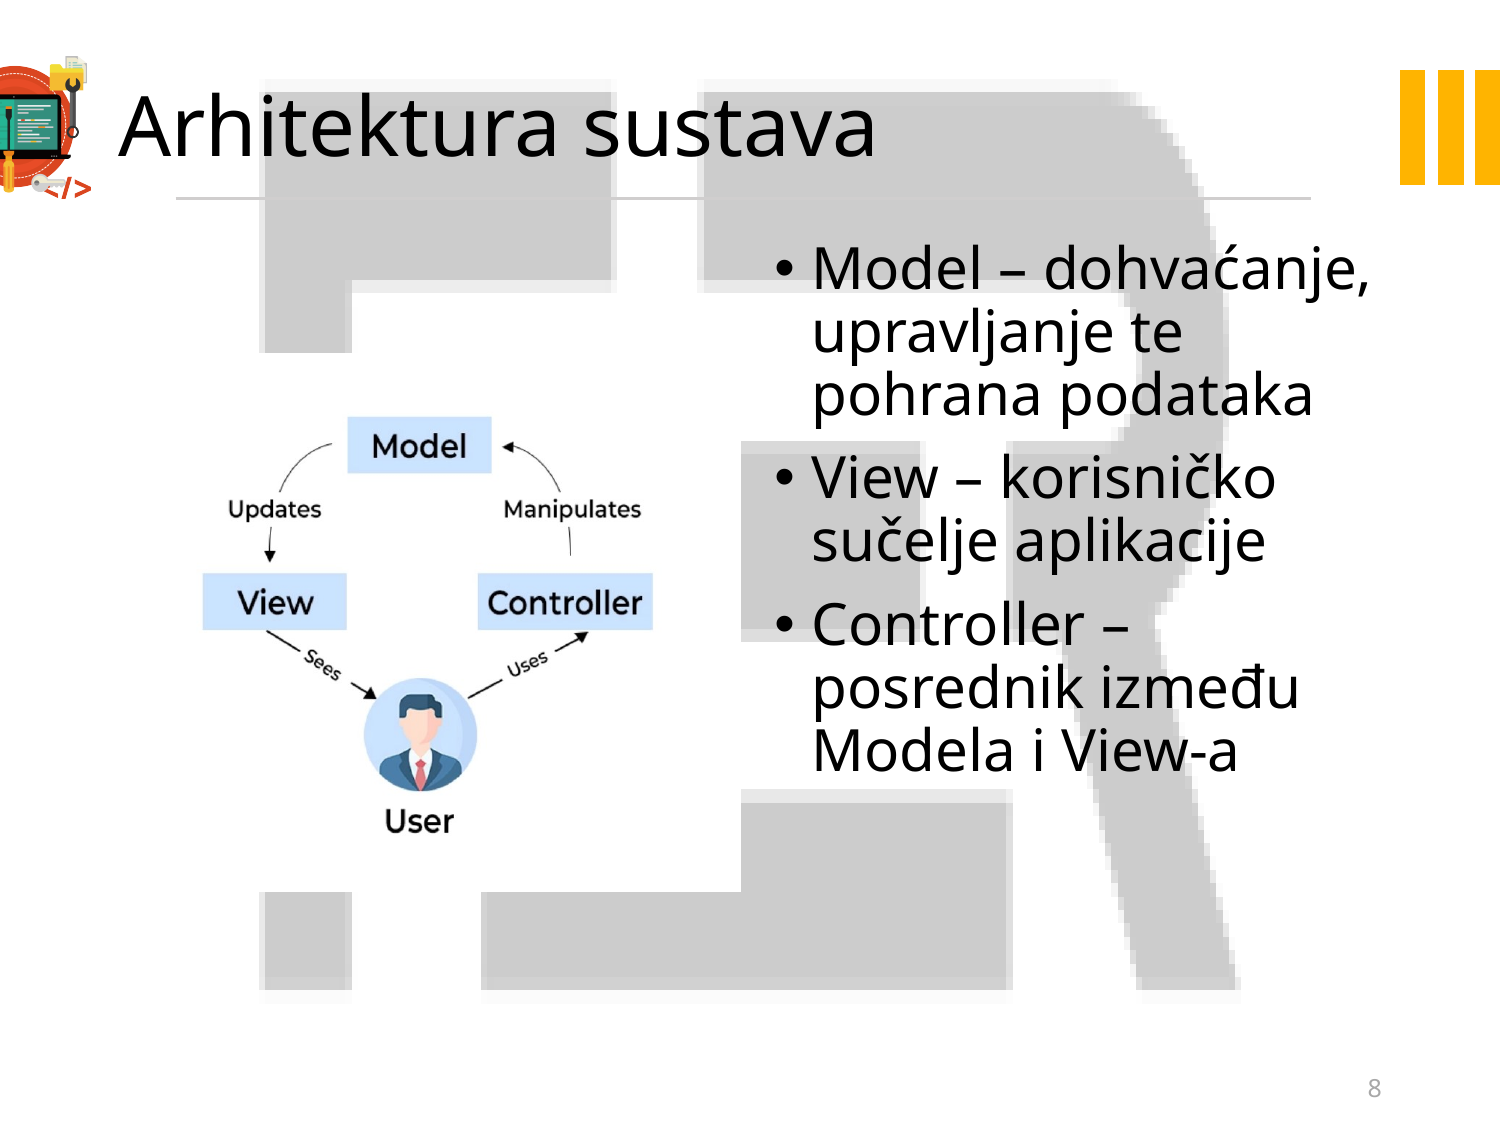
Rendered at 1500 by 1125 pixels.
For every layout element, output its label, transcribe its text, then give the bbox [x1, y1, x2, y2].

picture [0, 56, 91, 199]
slide_number 8 [1310, 1065, 1397, 1125]
picture [103, 353, 741, 892]
title Arhitektura sustava [103, 59, 1397, 199]
list Model – dohvaćanje, upravljanje te pohrana podataka View – korisničko sučelje aplikacije Controller – posrednik između Modela i View-a [759, 231, 1397, 1014]
